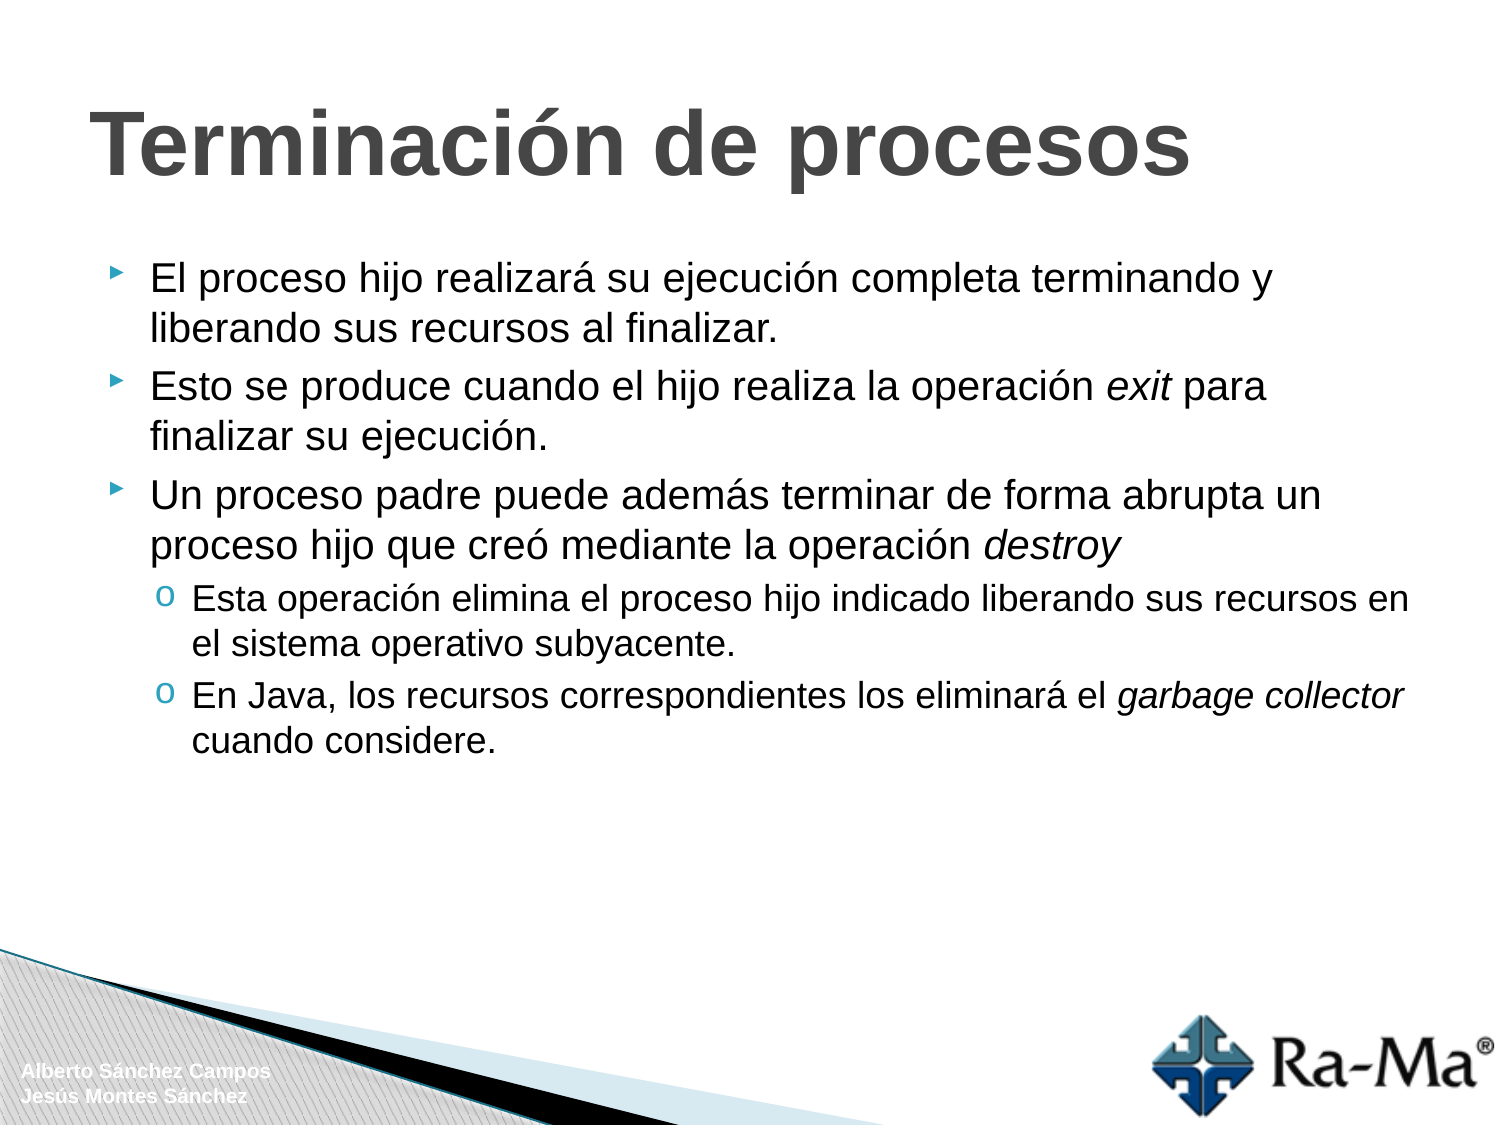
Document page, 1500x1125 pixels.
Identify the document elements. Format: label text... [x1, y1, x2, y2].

picture [1151, 1014, 1495, 1118]
title Terminación de procesos [75, 45, 1425, 233]
list El proceso hijo realizará su ejecución completa terminando y liberando sus recursos al finalizar. Esto se produce cuando el hijo realiza la operación exit para finalizar su ejecución. Un proceso padre puede además terminar de forma abrupta un proceso hijo que creó mediante la operación destroy Esta operación elimina el proceso hijo indicado liberando sus recursos en el sistema operativo subyacente. En Java, los recursos correspondientes los eliminará el garbage collector cuando considere. [75, 243, 1425, 986]
